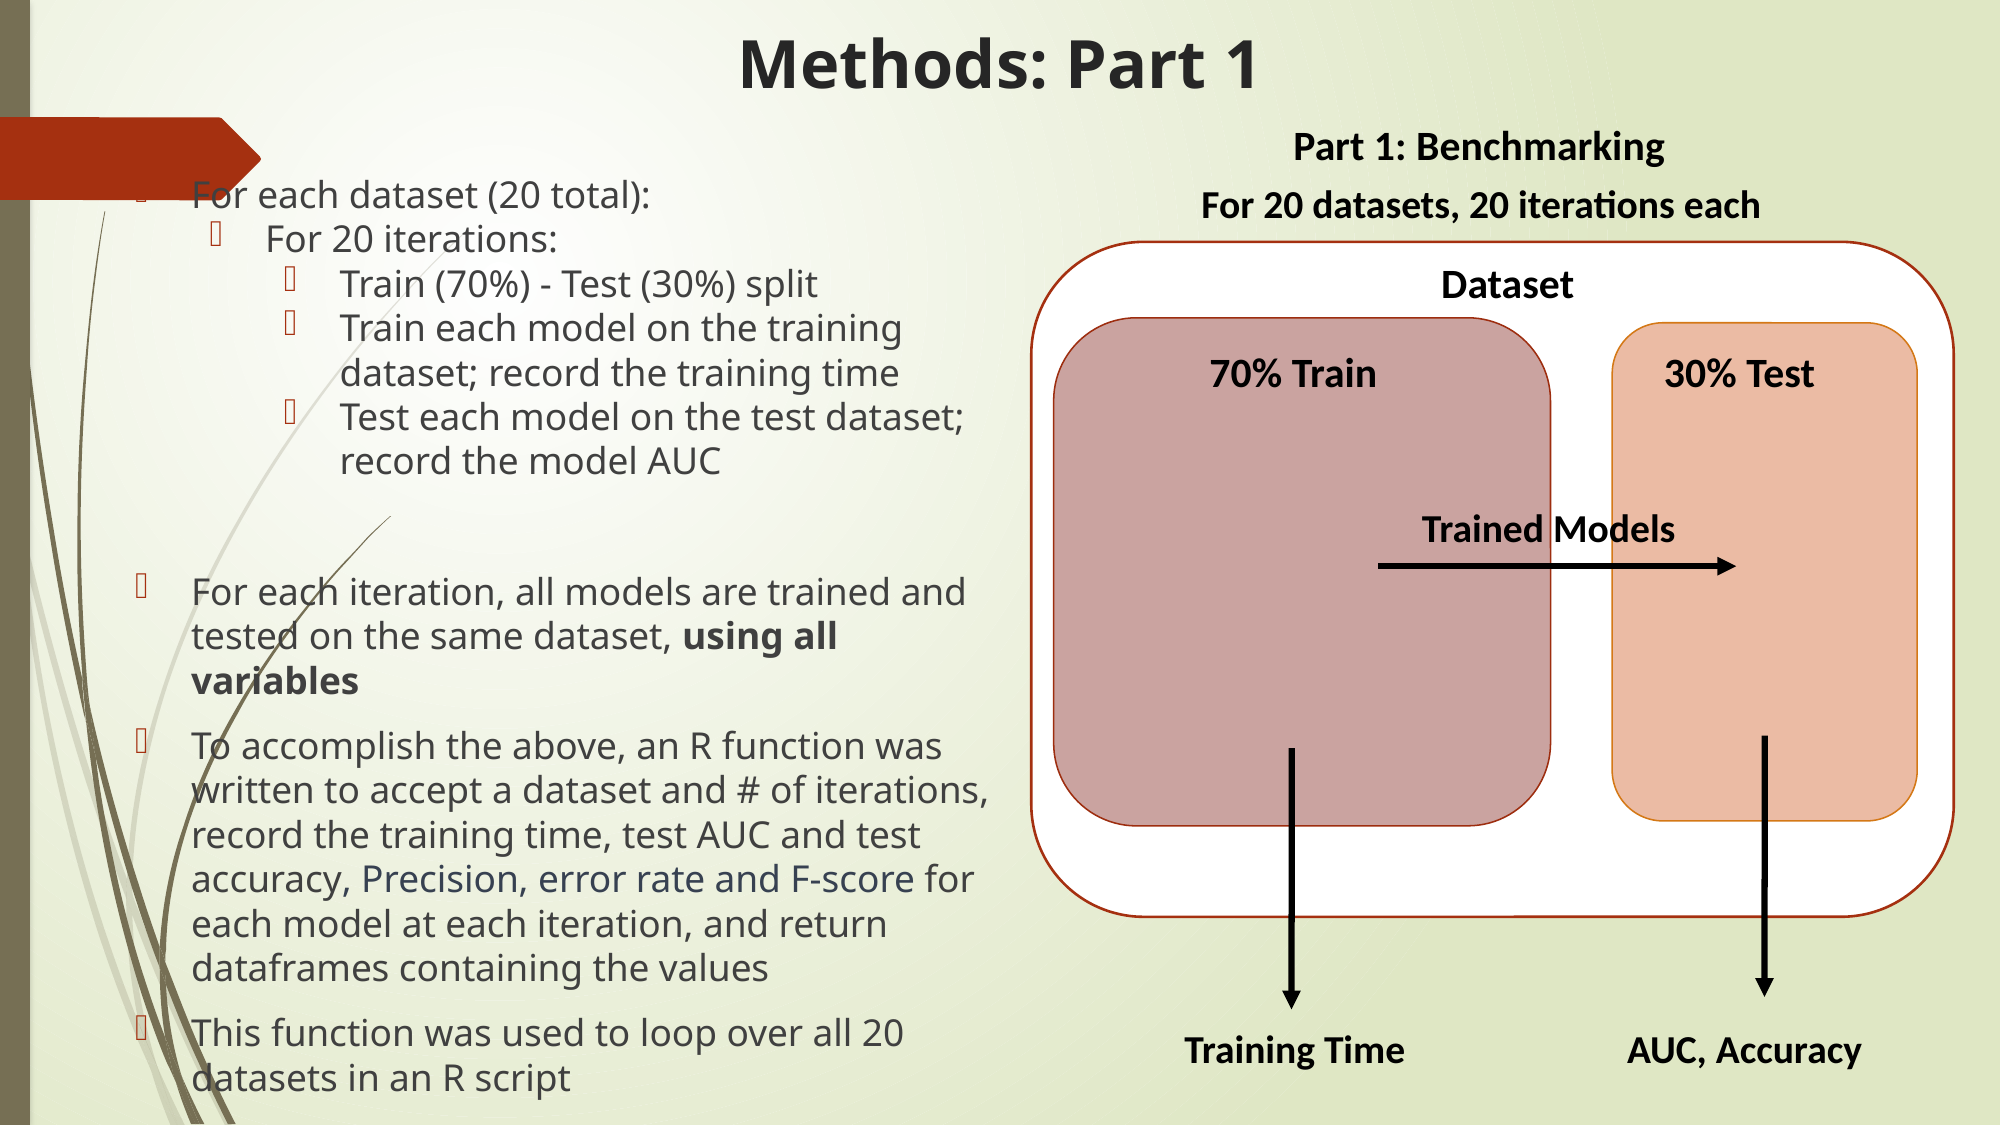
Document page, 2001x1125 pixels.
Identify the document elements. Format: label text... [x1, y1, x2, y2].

text_box Dataset [1426, 242, 1613, 322]
text_box [1029, 240, 1426, 919]
text_box Trained Models [1406, 487, 1765, 566]
text_box Methods: Part 1 [680, 0, 1320, 124]
text_box Part 1: Benchmarking [1278, 104, 1707, 163]
text_box 30% Test [1648, 330, 1881, 411]
text_box 70% Train [1194, 330, 1465, 411]
text_box [1499, 241, 1956, 919]
text_box For 20 datasets, 20 iterations each [1186, 163, 1852, 242]
text_box [1611, 321, 1918, 822]
text_box [1052, 317, 1552, 827]
text_box AUC, Accuracy [1612, 1009, 1971, 1087]
text_box [1296, 574, 1760, 919]
text_box Training Time [1169, 1009, 1528, 1087]
text_box For each dataset (20 total): For 20 iterations: Train (70%) - Test (30%) split Train each model on the training dataset; record the training time Test each model on the test dataset; record the model AUC For each iteration, all models are trained and tested on the same dataset, using all variables To accomplish the above, an R function was written to accept a dataset and # of iterations, record the training time, test AUC and test accuracy, Precision, error rate and F-score for each model at each iteration, and return dataframes containing the values This function was used to loop over all 20 datasets in an R script [101, 163, 1025, 1117]
